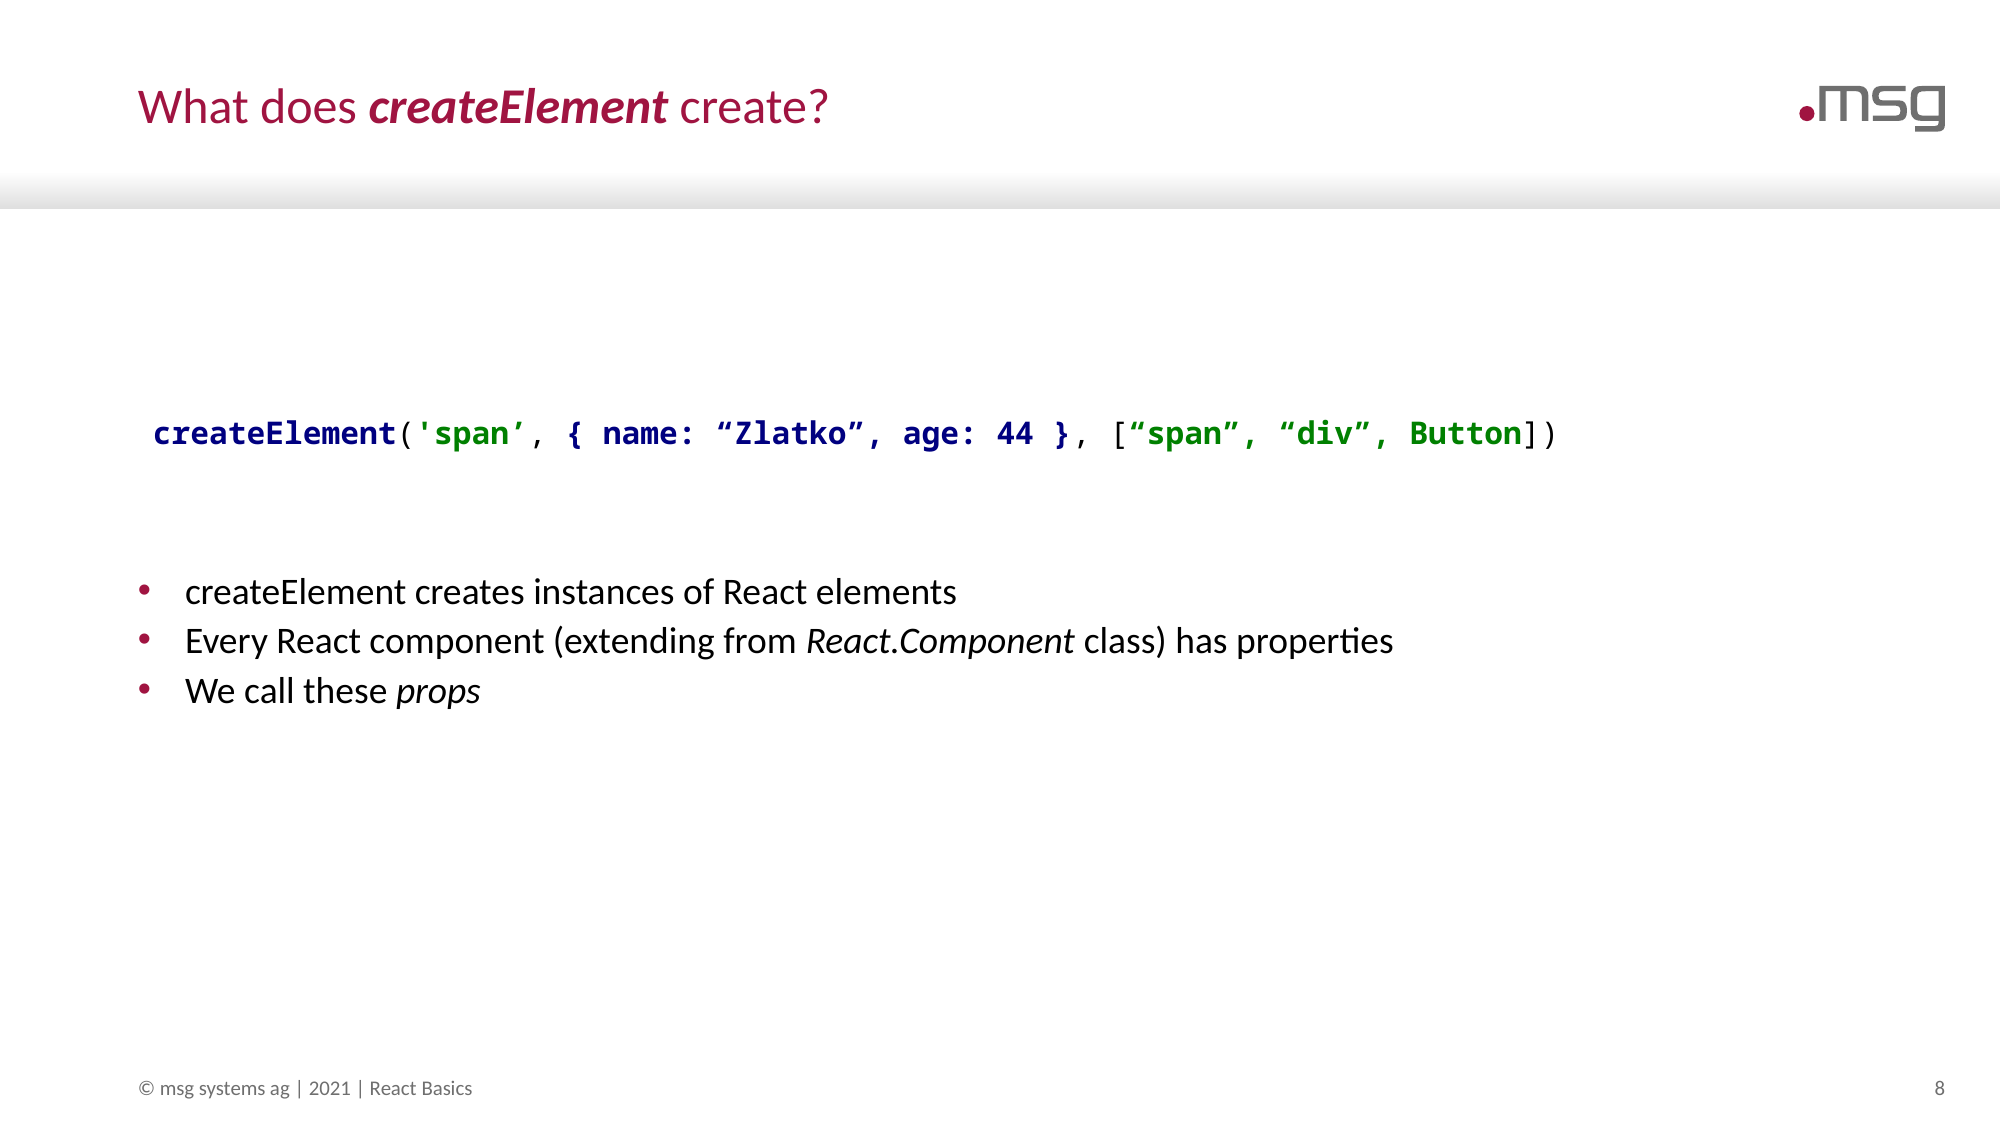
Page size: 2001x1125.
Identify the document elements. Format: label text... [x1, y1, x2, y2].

title What does createElement create? [138, 80, 1733, 209]
list createElement creates instances of React elements Every React component (extending from React.Component class) has properties We call these props [138, 562, 1863, 1035]
slide_number 8 [1862, 1071, 1945, 1104]
footer © msg systems ag | 2021 | React Basics [138, 1071, 1338, 1104]
text_box createElement('span’, { name: “Zlatko”, age: 44 }, [“span”, “div”, Button]) [137, 406, 2000, 587]
